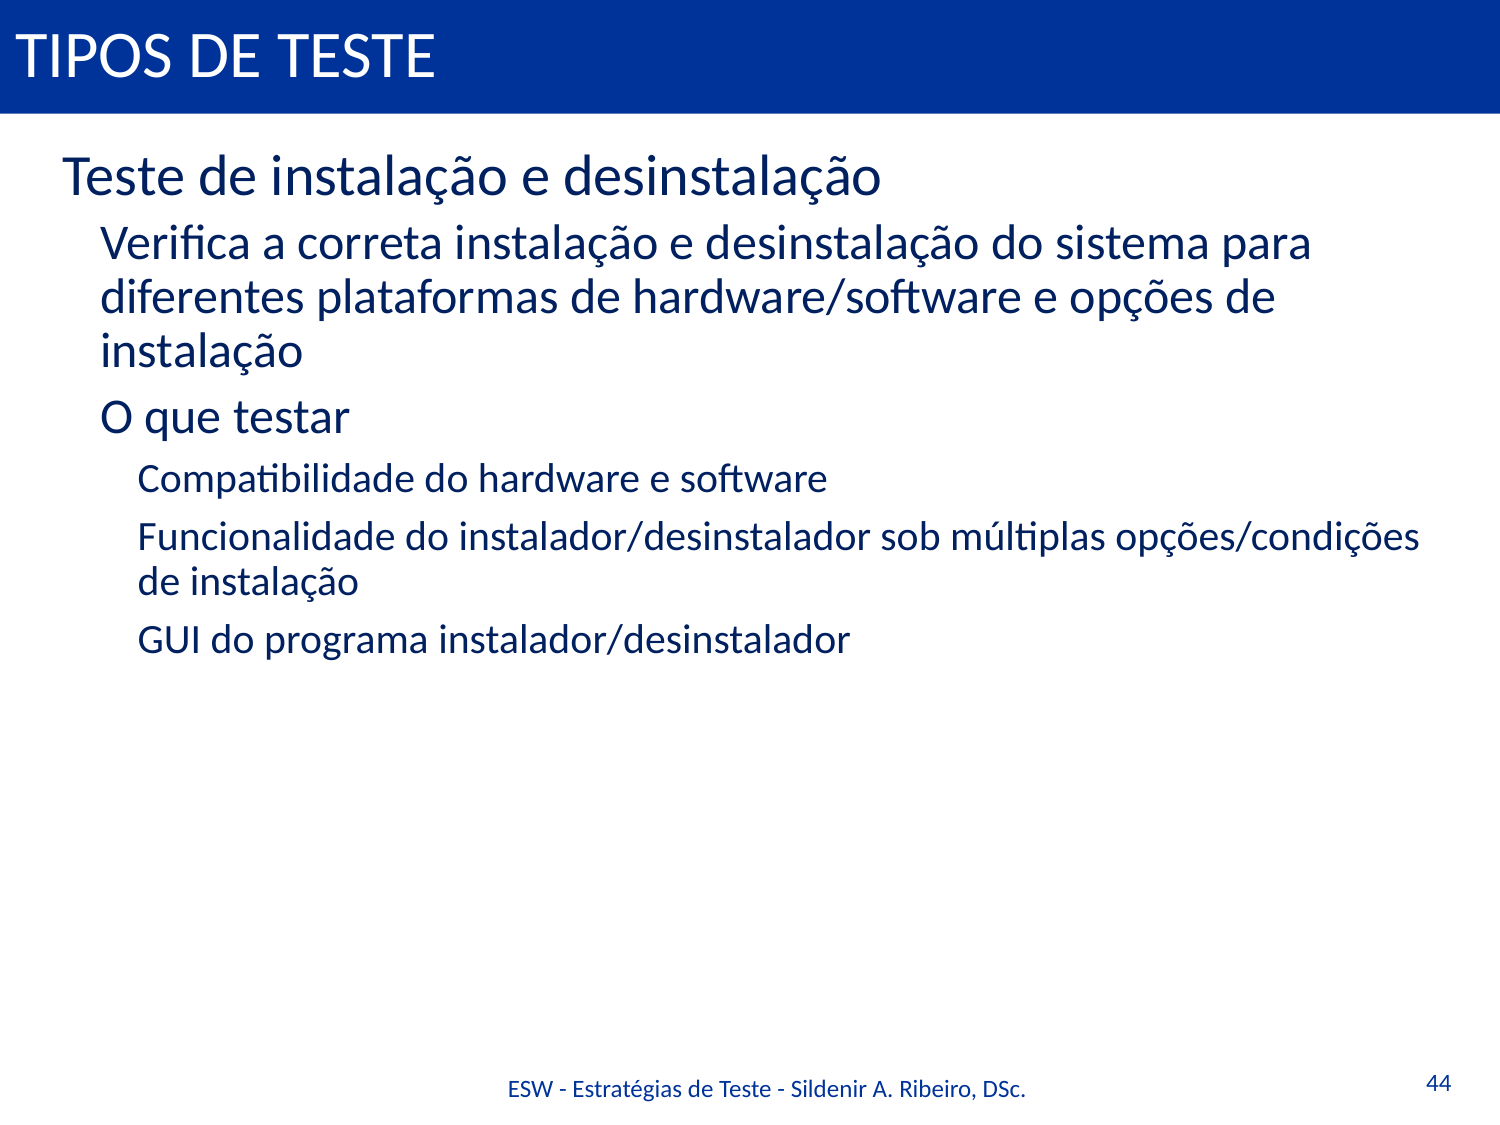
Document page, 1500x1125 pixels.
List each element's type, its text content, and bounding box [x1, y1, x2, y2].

slide_number 44 [1411, 1058, 1500, 1119]
footer ESW - Estratégias de Teste - Sildenir A. Ribeiro, DSc. [348, 1065, 1188, 1125]
list Teste de instalação e desinstalação Verifica a correta instalação e desinstalação do sistema para diferentes plataformas de hardware/software e opções de instalação O que testar Compatibilidade do hardware e software Funcionalidade do instalador/desinstalador sob múltiplas opções/condições de instalação GUI do programa instalador/desinstalador [17, 137, 1447, 1083]
title Tipos de teste [0, 0, 1500, 114]
